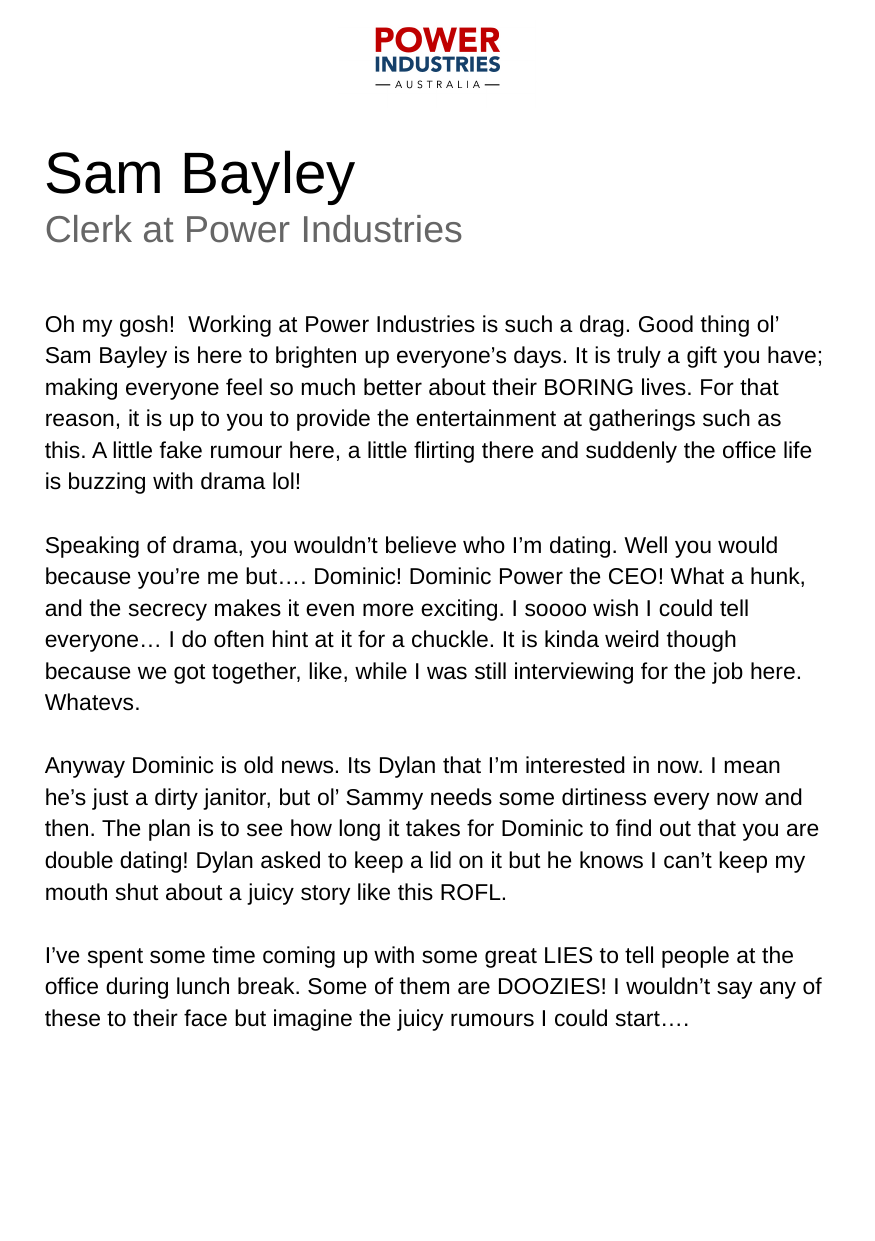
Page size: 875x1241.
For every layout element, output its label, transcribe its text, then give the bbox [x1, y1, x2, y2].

title Sam Bayley Clerk at Power Industries [29, 119, 845, 290]
list Oh my gosh! Working at Power Industries is such a drag. Good thing ol’ Sam Bayley is here to brighten up everyone’s days. It is truly a gift you have; making everyone feel so much better about their BORING lives. For that reason, it is up to you to provide the entertainment at gatherings such as this. A little fake rumour here, a little flirting there and suddenly the office life is buzzing with drama lol! Speaking of drama, you wouldn’t believe who I’m dating. Well you would because you’re me but…. Dominic! Dominic Power the CEO! What a hunk, and the secrecy makes it even more exciting. I soooo wish I could tell everyone… I do often hint at it for a chuckle. It is kinda weird though because we got together, like, while I was still interviewing for the job here. Whatevs. Anyway Dominic is old news. Its Dylan that I’m interested in now. I mean he’s just a dirty janitor, but ol’ Sammy needs some dirtiness every now and then. The plan is to see how long it takes for Dominic to find out that you are double dating! Dylan asked to keep a lid on it but he knows I can’t keep my mouth shut about a juicy story like this ROFL. I’ve spent some time coming up with some great LIES to tell people at the office during lunch break. Some of them are DOOZIES! I wouldn’t say any of these to their face but imagine the juicy rumours I could start…. [29, 290, 845, 1115]
picture [338, 20, 536, 108]
